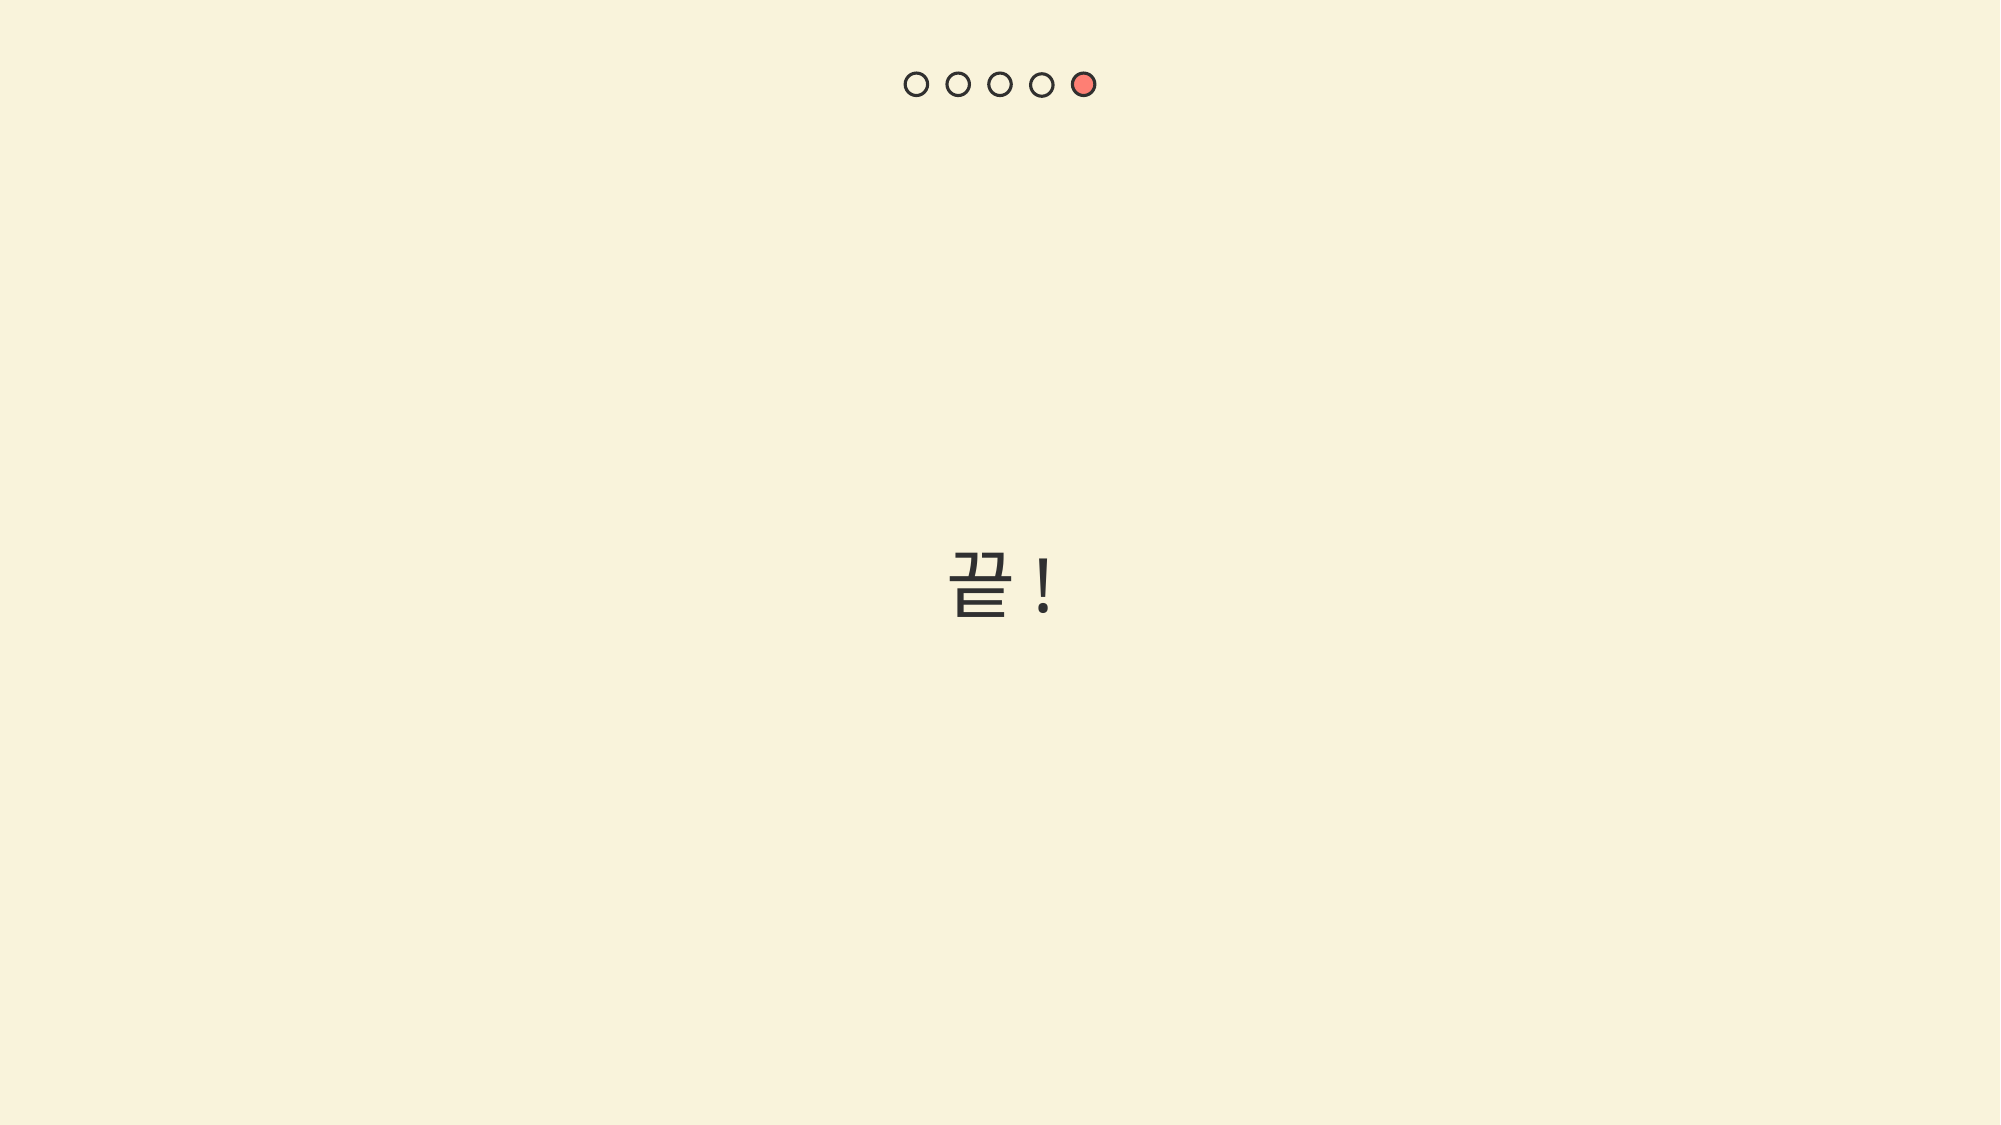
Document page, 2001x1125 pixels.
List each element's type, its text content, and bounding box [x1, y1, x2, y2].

text_box 끝! [308, 530, 1692, 636]
text_box [1071, 72, 1096, 97]
text_box [904, 72, 929, 97]
text_box [987, 72, 1013, 97]
text_box [1029, 72, 1055, 98]
text_box [945, 72, 971, 97]
